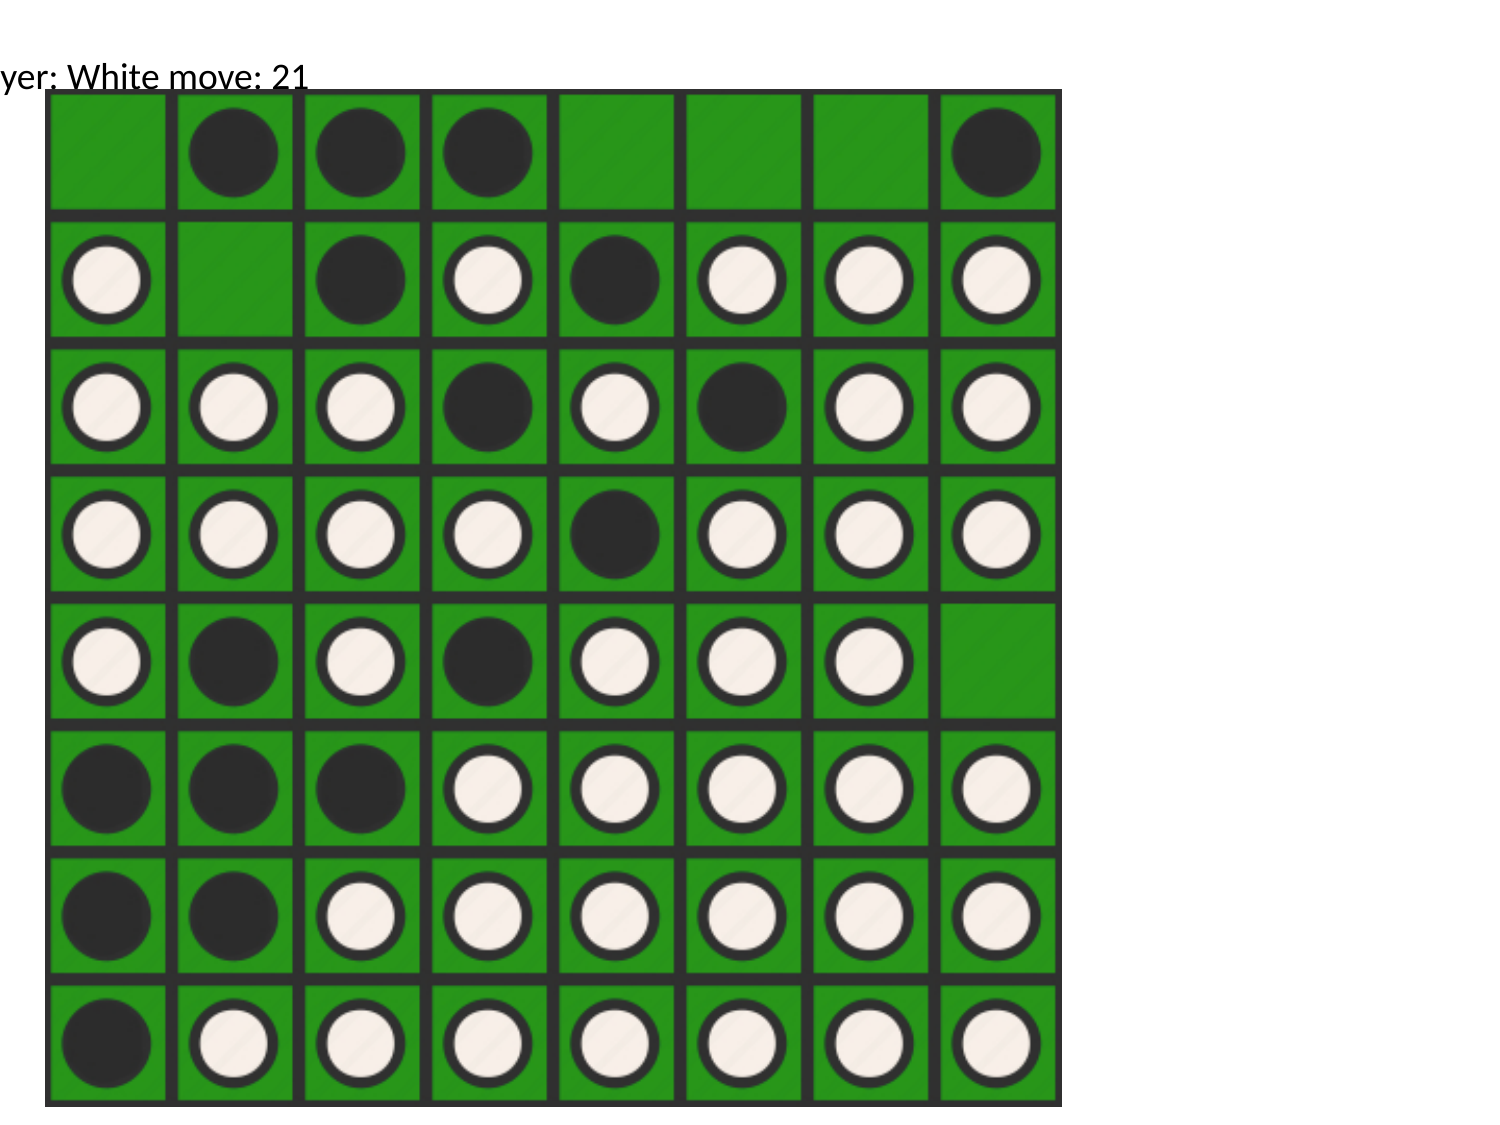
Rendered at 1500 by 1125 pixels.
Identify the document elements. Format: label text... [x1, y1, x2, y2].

text_box turn: 54 player: White move: 21 [0, 44, 325, 105]
picture [44, 89, 1062, 1107]
